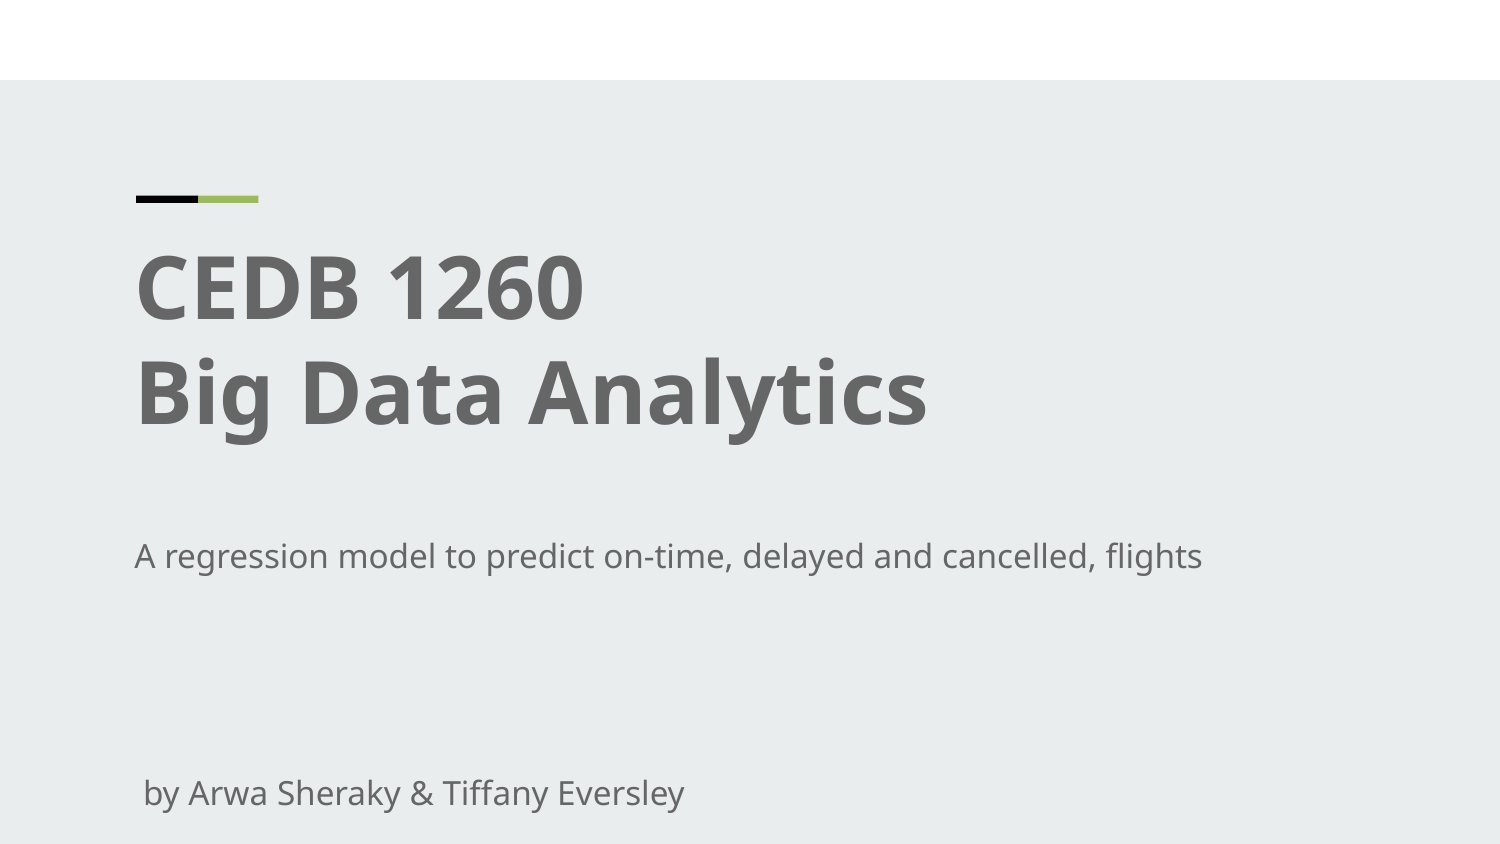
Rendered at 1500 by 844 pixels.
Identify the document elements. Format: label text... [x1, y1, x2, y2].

text_box A regression model to predict on-time, delayed and cancelled, flights [119, 520, 1381, 610]
text_box by Arwa Sheraky & Tiffany Eversley [119, 757, 1469, 829]
text_box CEDB 1260 Big Data Analytics [119, 216, 1381, 490]
